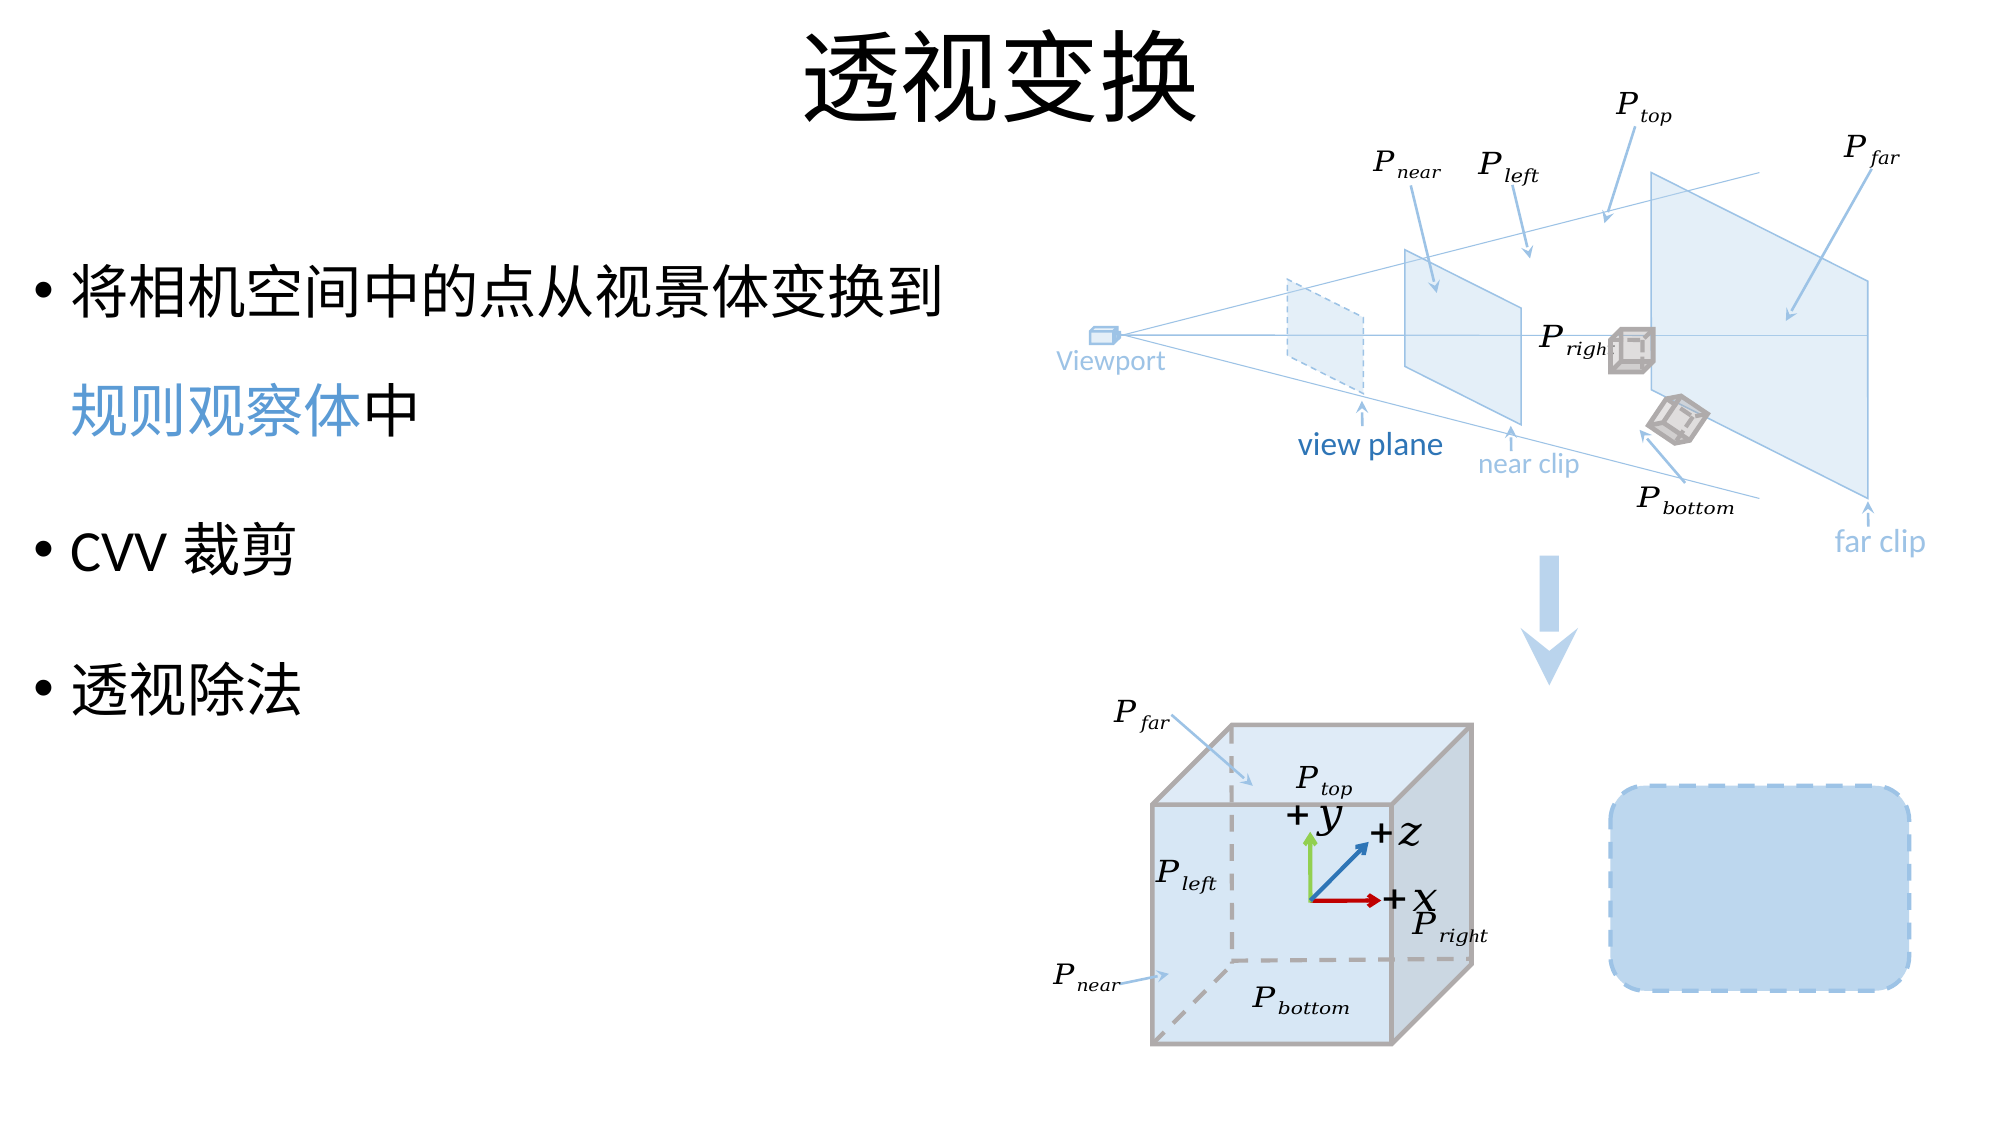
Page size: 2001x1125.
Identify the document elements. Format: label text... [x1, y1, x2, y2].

list 将相机空间中的点从视景体变换到规则观察体中 CVV裁剪 透视除法 [18, 198, 986, 1079]
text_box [1051, 695, 1490, 1045]
text_box 透视变换 [137, 0, 1863, 144]
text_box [1056, 88, 1927, 560]
